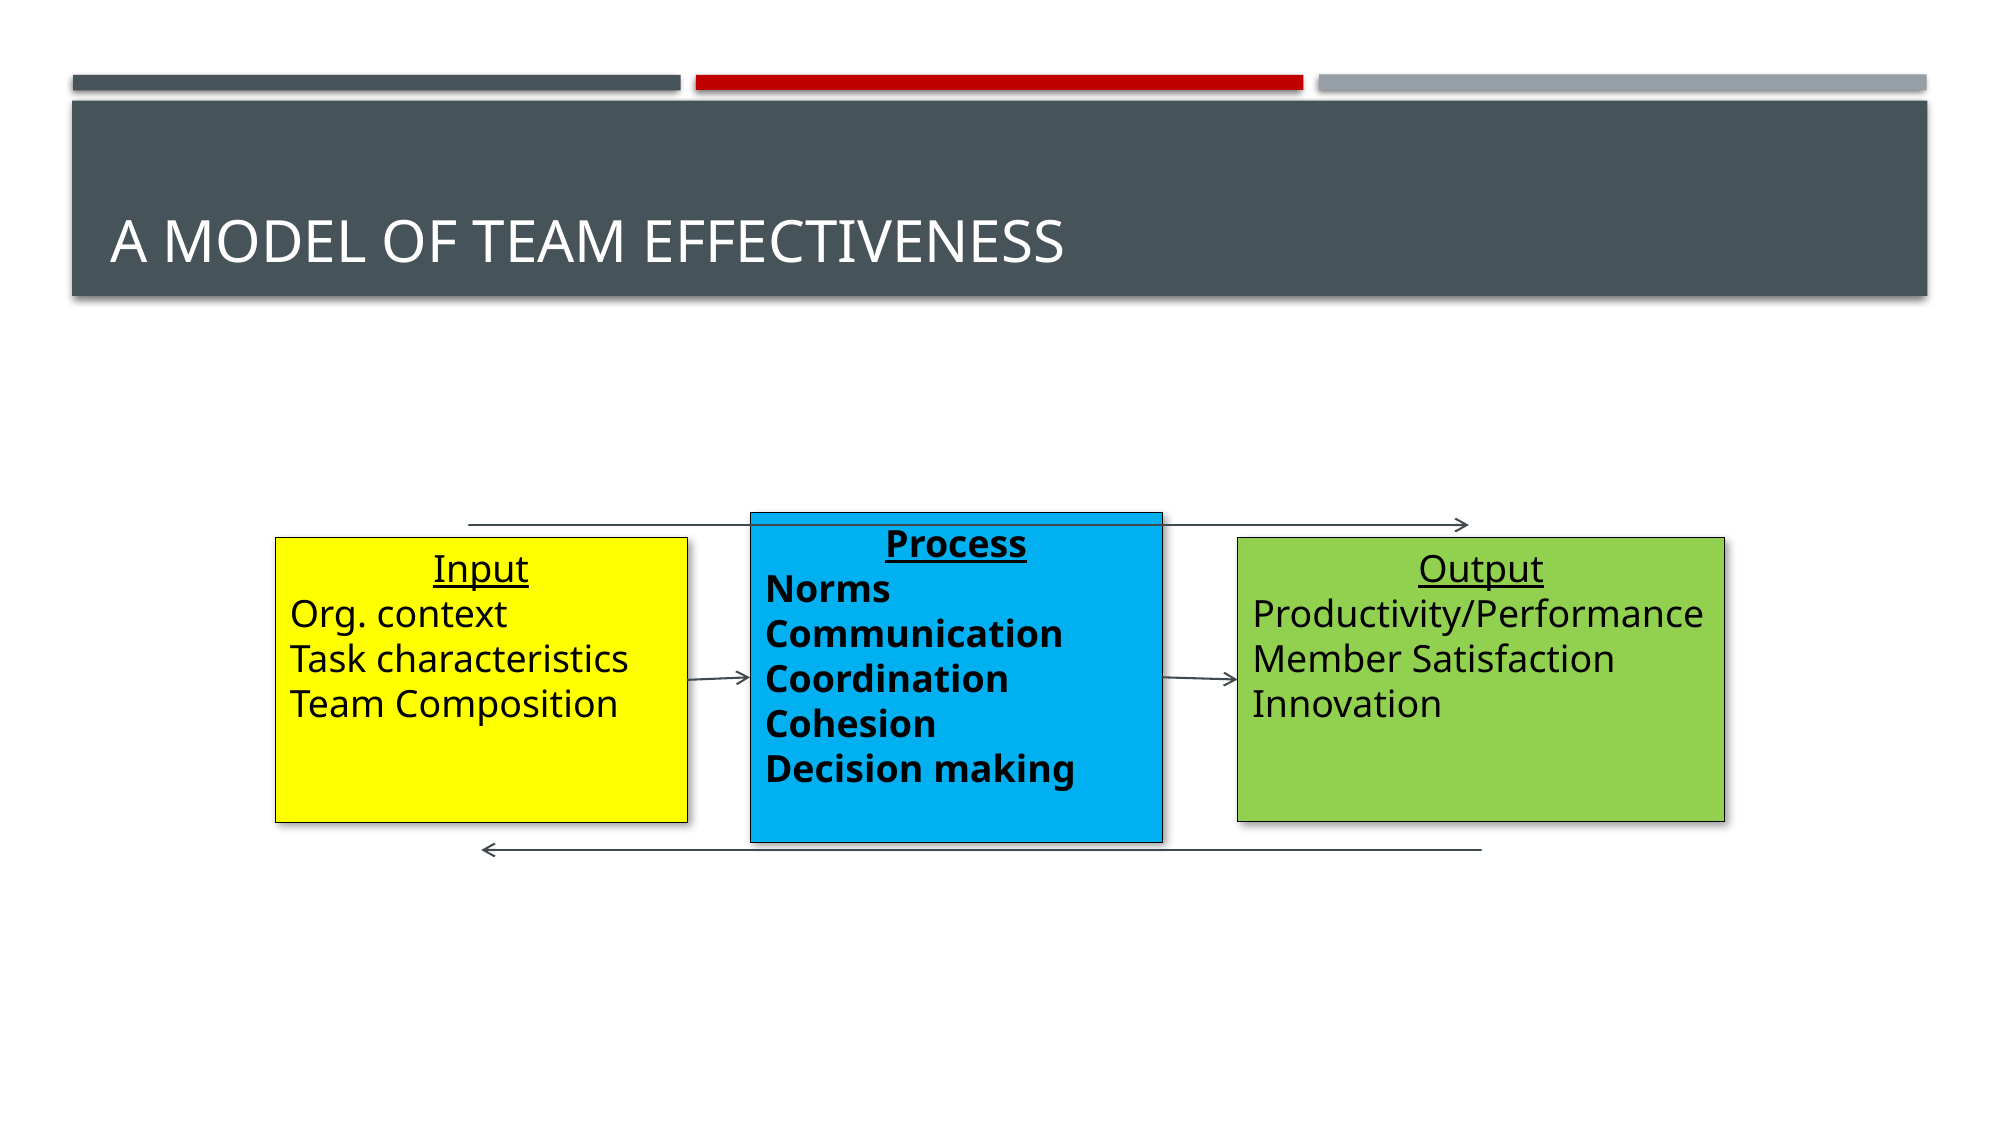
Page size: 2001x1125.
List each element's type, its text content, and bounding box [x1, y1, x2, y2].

title A Model of Team Effectiveness [95, 115, 962, 282]
text_box Input Org. context Task characteristics Team Composition [275, 537, 688, 823]
text_box Output Productivity/Performance Member Satisfaction Innovation [1237, 537, 1725, 822]
text_box Process Norms Communication Coordination Cohesion Decision making [750, 526, 962, 843]
text_box Process Norms Communication Coordination Cohesion Decision making [750, 512, 962, 524]
text_box Process Norms Communication Coordination Cohesion Decision making [986, 526, 1163, 843]
text_box Process Norms Communication Coordination Cohesion Decision making [986, 512, 1163, 524]
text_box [1161, 678, 1238, 682]
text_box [686, 678, 751, 682]
title A Model of Team Effectiveness [974, 115, 1905, 282]
